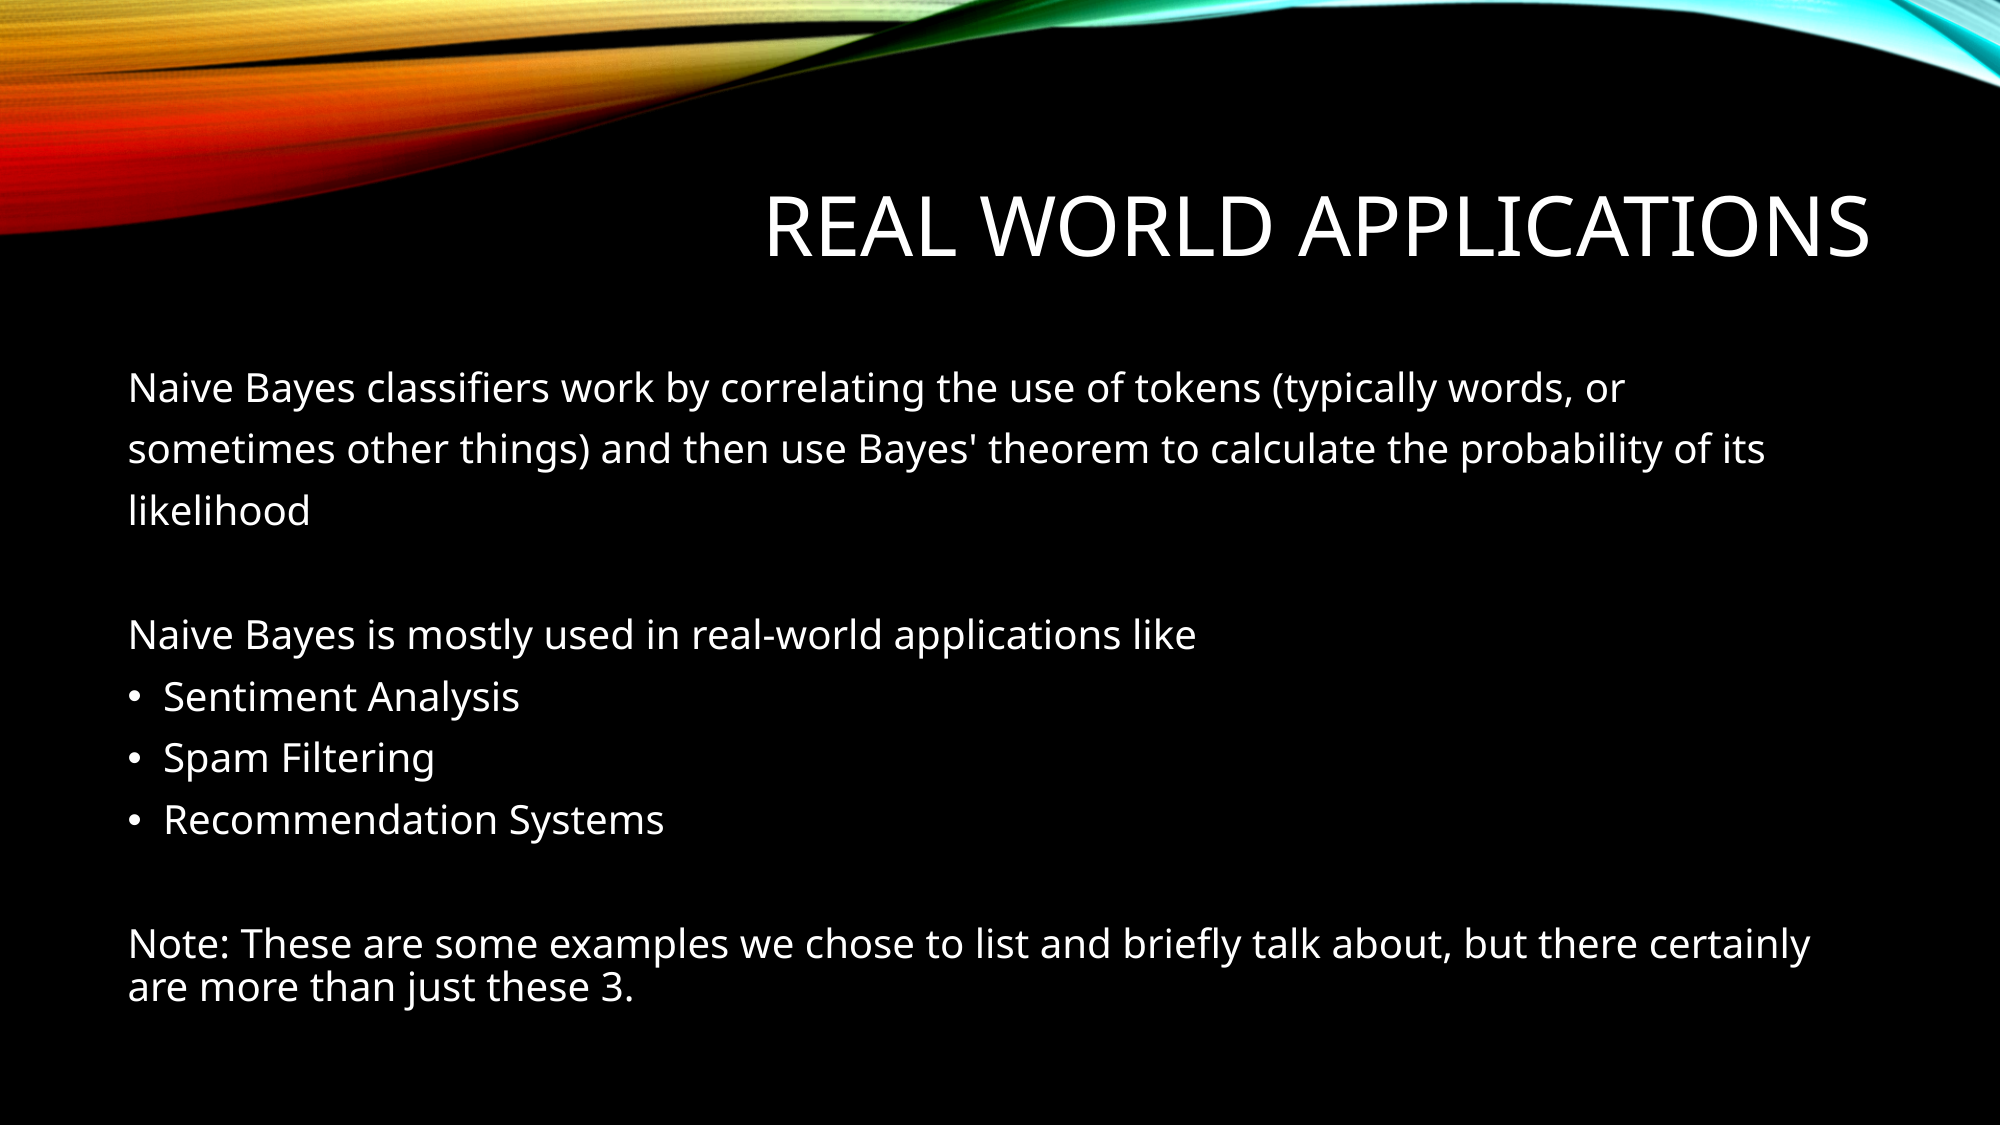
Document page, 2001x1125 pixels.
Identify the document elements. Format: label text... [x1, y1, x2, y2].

list Naive Bayes classifiers work by correlating the use of tokens (typically words, or sometimes other things) and then use Bayes' theorem to calculate the probability of its likelihood Naive Bayes is mostly used in real-world applications like Sentiment Analysis Spam Filtering Recommendation Systems Note: These are some examples we chose to list and briefly talk about, but there certainly are more than just these 3. [112, 360, 1888, 1021]
picture [0, 0, 2000, 237]
title Real world applications [474, 123, 1888, 336]
